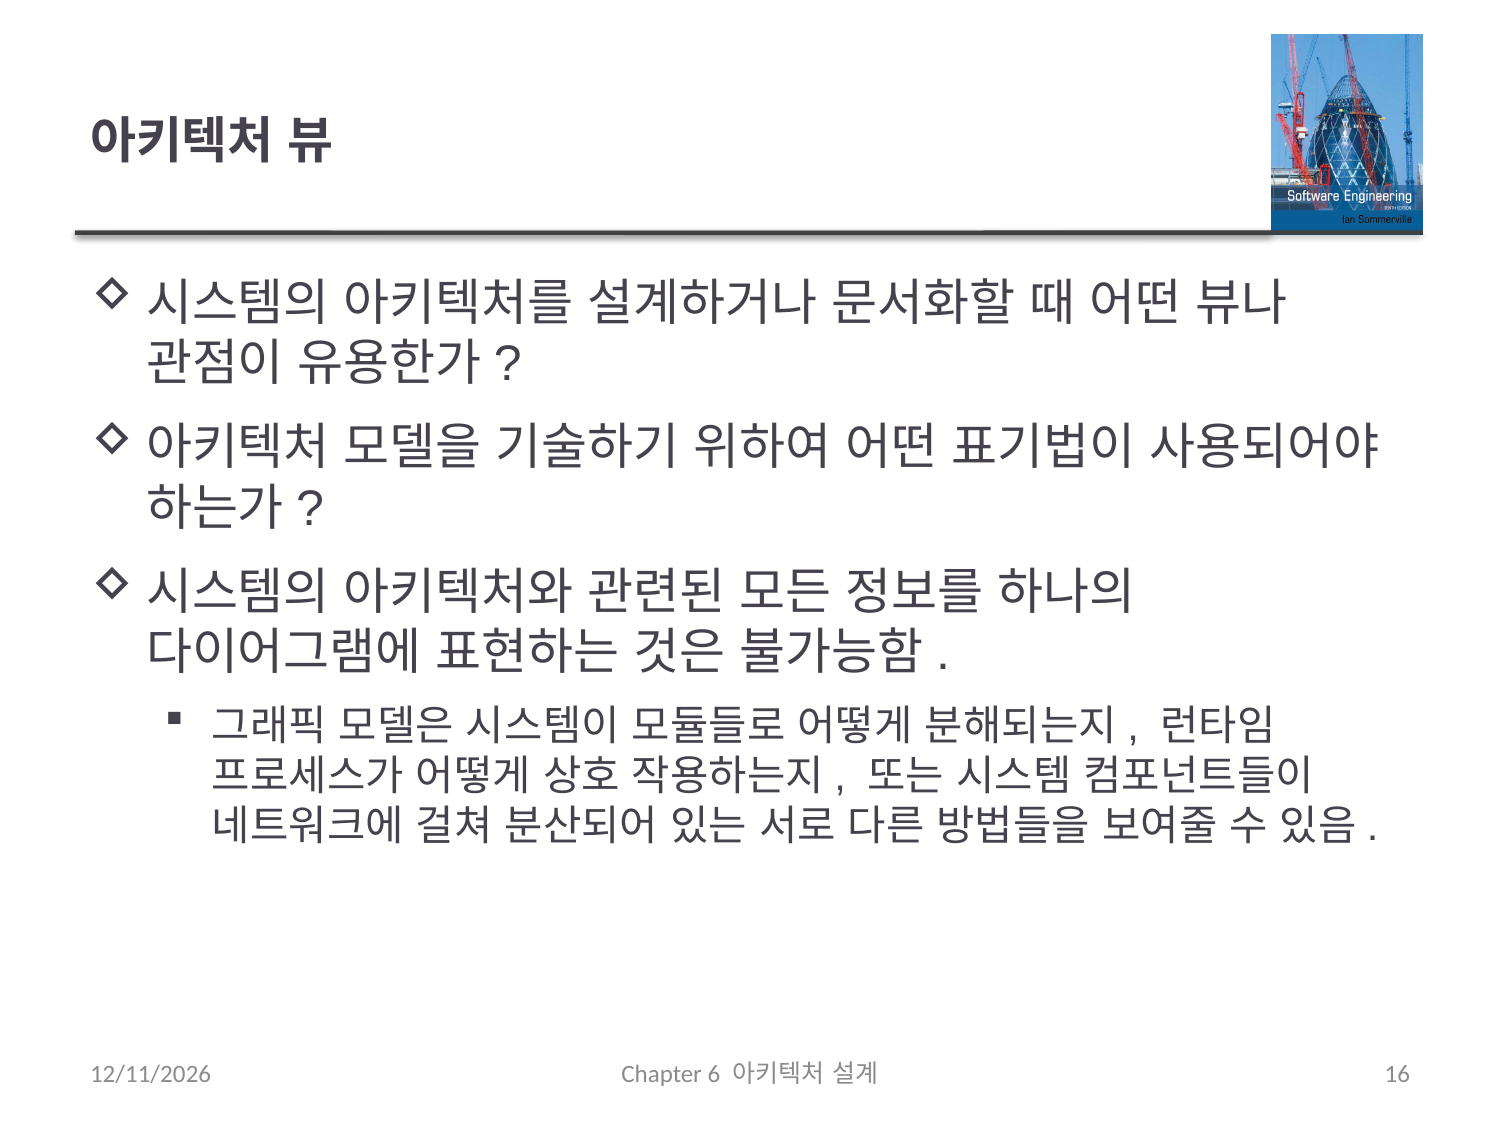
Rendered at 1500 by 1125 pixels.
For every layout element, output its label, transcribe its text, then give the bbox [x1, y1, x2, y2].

list 시스템의 아키텍처를 설계하거나 문서화할 때 어떤 뷰나 관점이 유용한가? 아키텍처 모델을 기술하기 위하여 어떤 표기법이 사용되어야 하는가? 시스템의 아키텍처와 관련된 모든 정보를 하나의 다이어그램에 표현하는 것은 불가능함. 그래픽 모델은 시스템이 모듈들로 어떻게 분해되는지, 런타임 프로세스가 어떻게 상호 작용하는지, 또는 시스템 컴포넌트들이 네트워크에 걸쳐 분산되어 있는 서로 다른 방법들을 보여줄 수 있음. [75, 262, 1425, 1005]
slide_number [75, 1042, 425, 1103]
footer Chapter 6 아키텍처 설계 [512, 1042, 988, 1103]
slide_number 16 [1074, 1042, 1425, 1103]
title 아키텍처 뷰 [74, 44, 1272, 233]
picture [1271, 34, 1423, 230]
